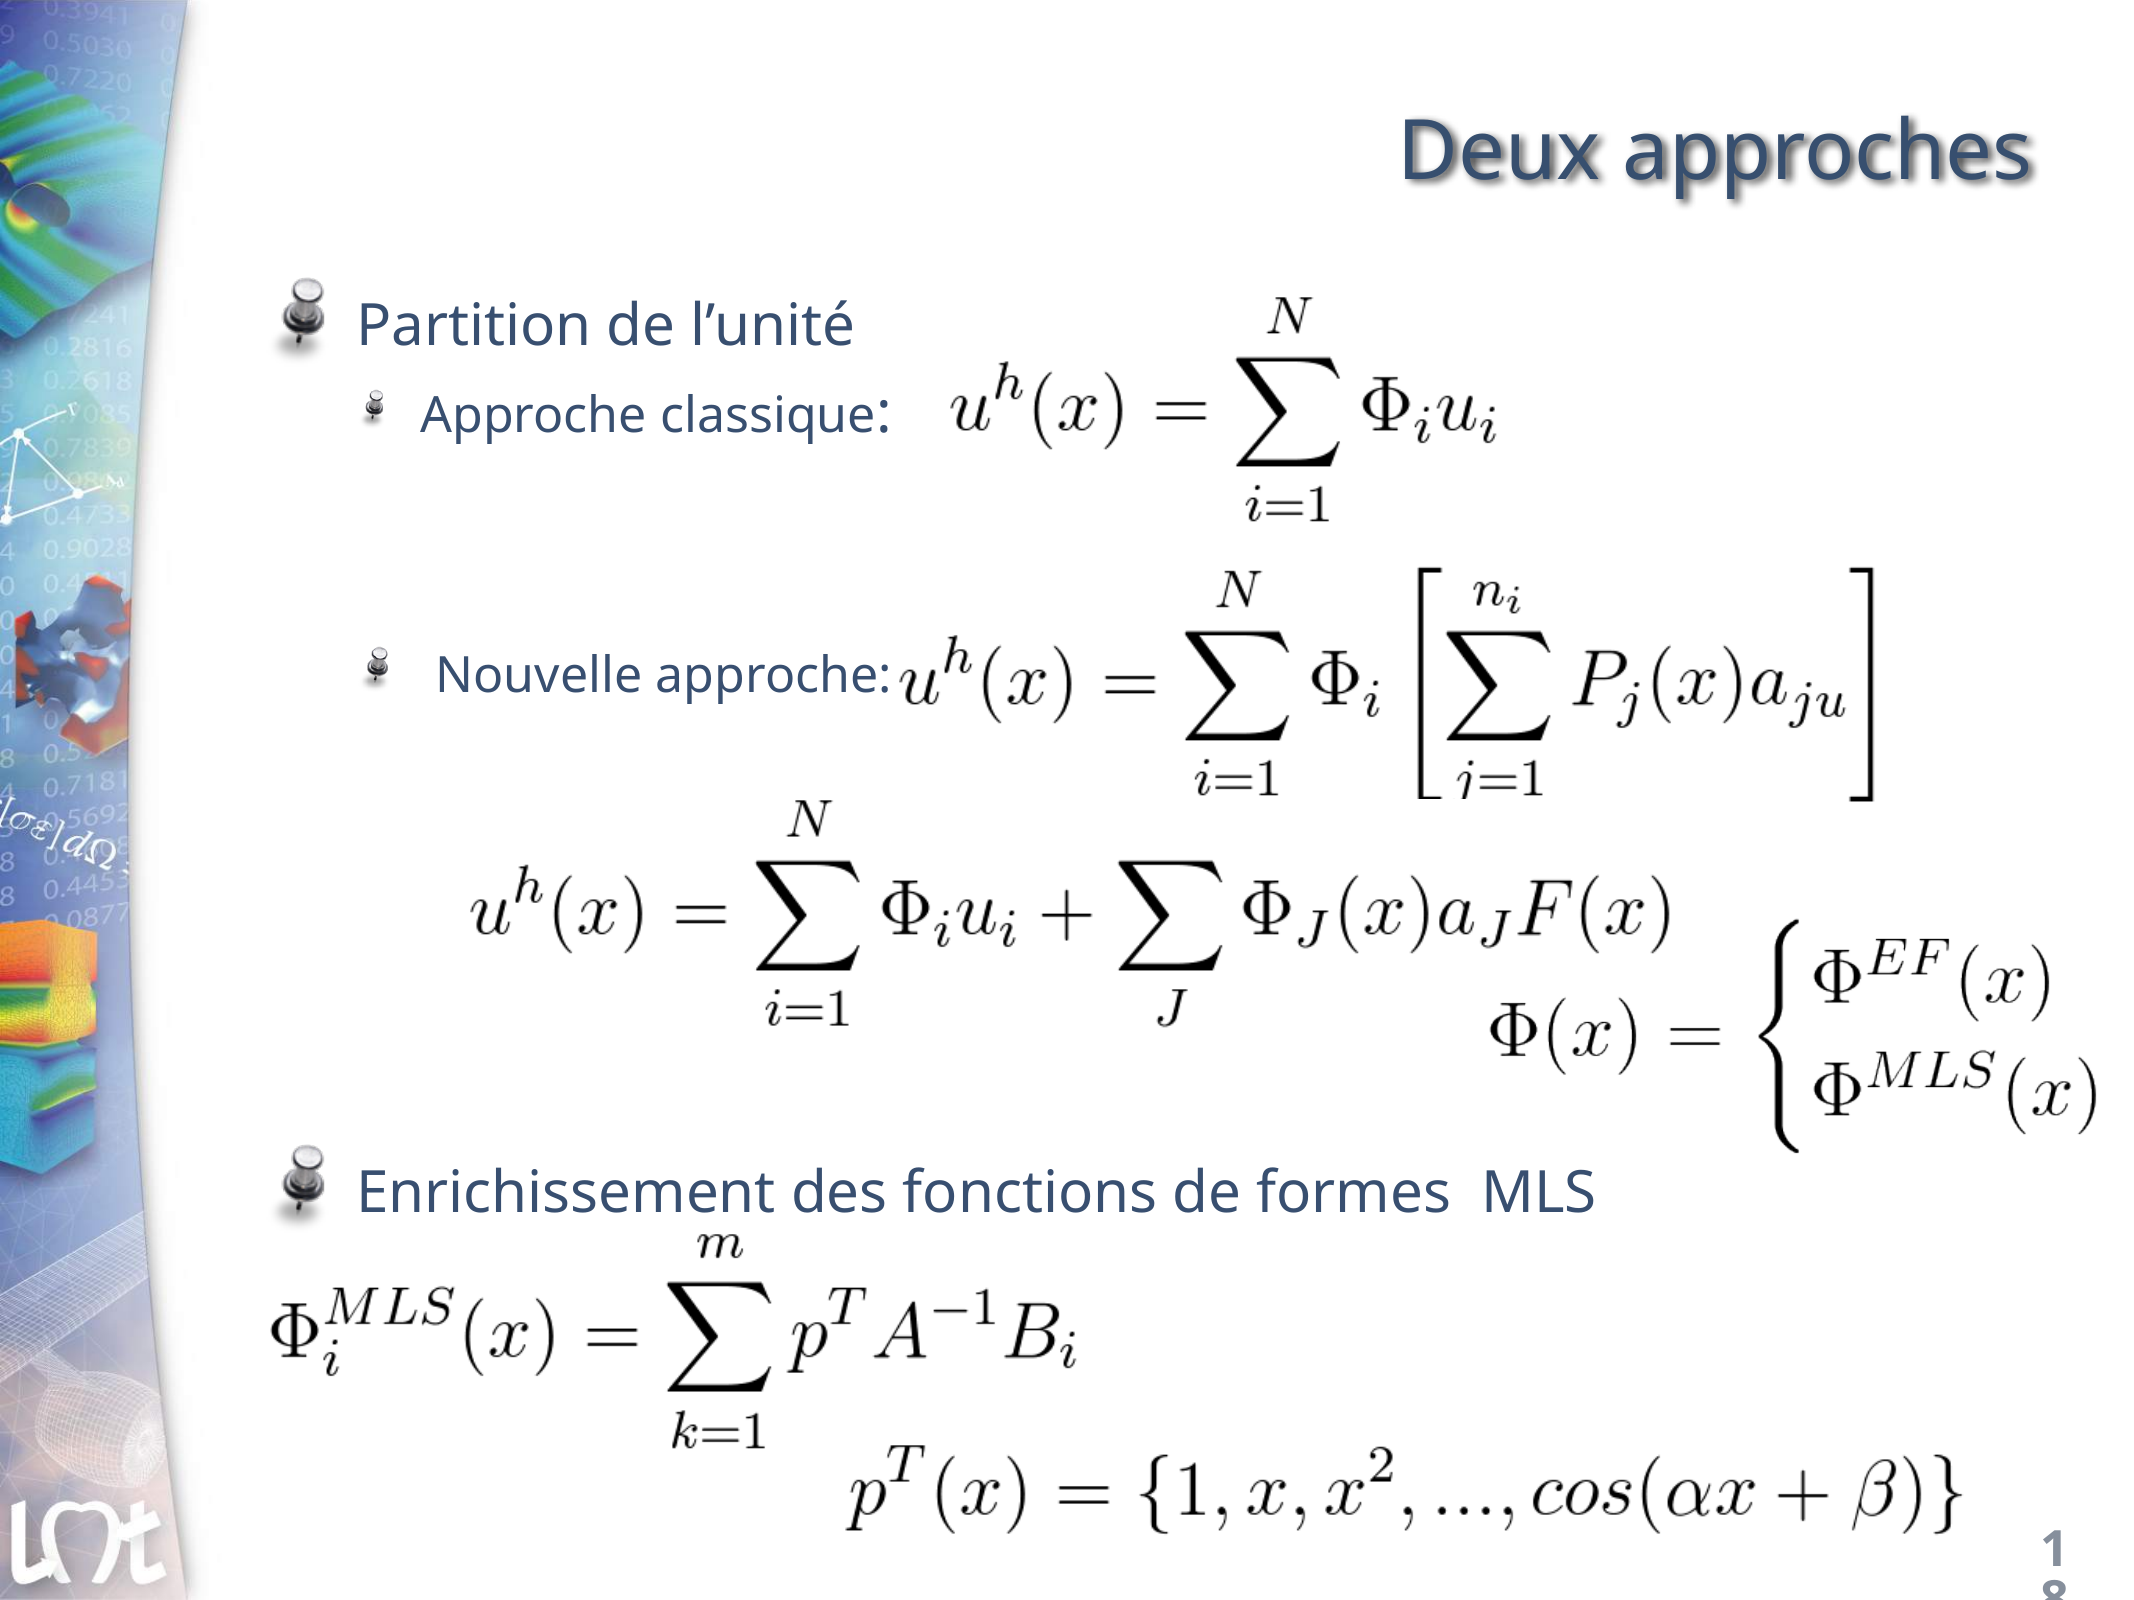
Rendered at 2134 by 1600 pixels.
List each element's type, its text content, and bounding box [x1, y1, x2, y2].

picture [0, 0, 2134, 1600]
title Deux approches [259, 61, 2043, 230]
picture [266, 1144, 1965, 1537]
picture [358, 646, 390, 692]
slide_number 18 [2040, 1508, 2096, 1581]
list Partition de l’unité Approche classique: Nouvelle approche: Enrichissement des fonctions de formes MLS [257, 389, 2040, 1600]
